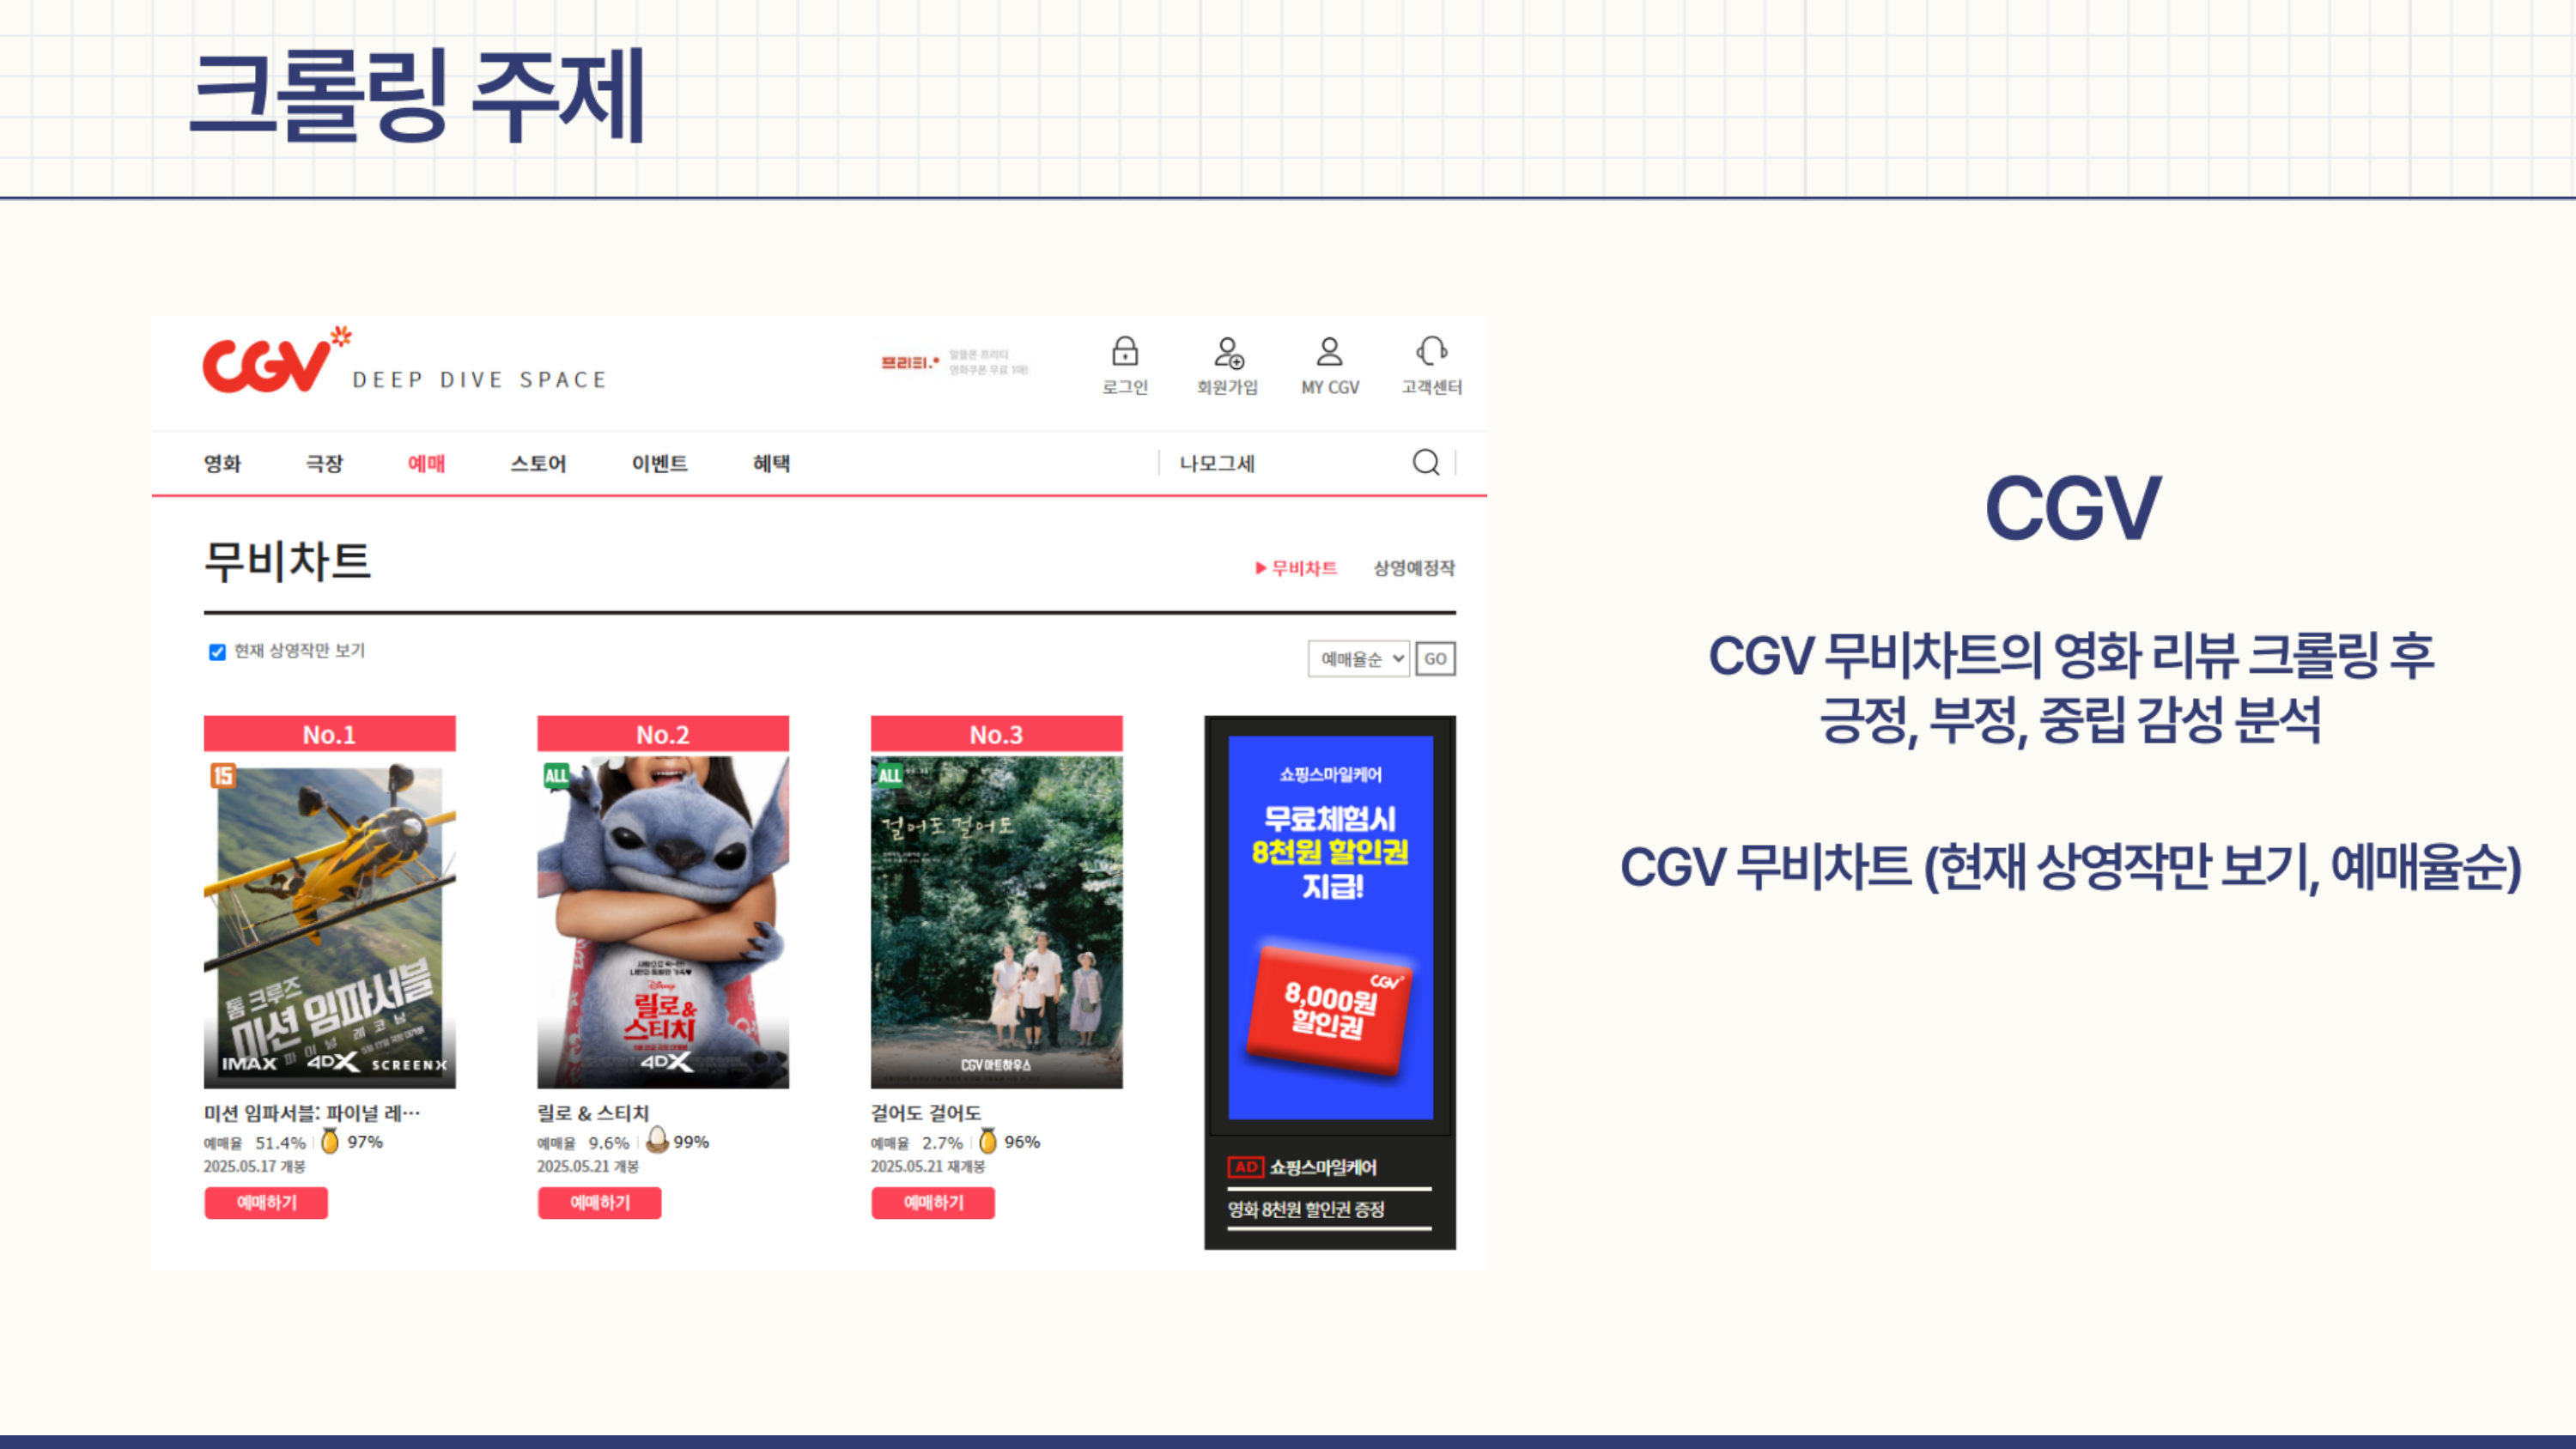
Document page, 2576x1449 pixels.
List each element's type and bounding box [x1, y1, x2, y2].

picture [0, 1435, 2576, 1449]
picture [0, 0, 2576, 269]
picture [151, 316, 2576, 1270]
picture [1559, 808, 2576, 952]
